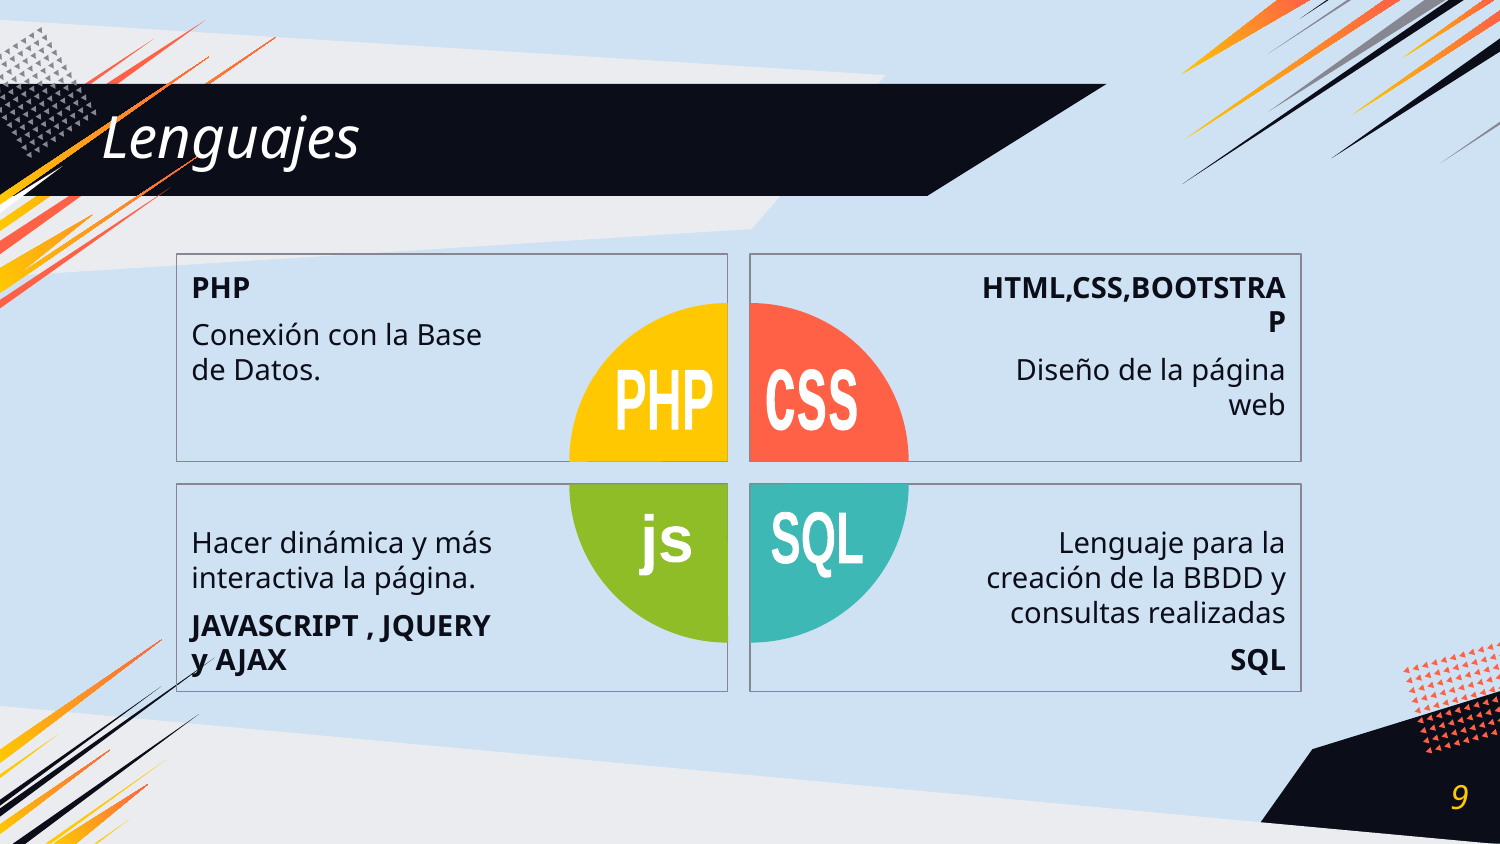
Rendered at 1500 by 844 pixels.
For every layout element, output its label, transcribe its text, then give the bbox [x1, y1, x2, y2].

text_box [569, 484, 729, 643]
slide_number 9 [1378, 766, 1469, 832]
text_box Hacer dinámica y más interactiva la página. JAVASCRIPT , JQUERY y AJAX [176, 484, 728, 692]
text_box PHP Conexión con la Base de Datos. [176, 253, 728, 462]
text_box Lenguaje para la creación de la BBDD y consultas realizadas SQL [750, 484, 1302, 692]
text_box [750, 483, 909, 643]
text_box HTML,CSS,BOOTSTRAP Diseño de la página web [750, 253, 1302, 462]
text_box [569, 303, 728, 462]
text_box [749, 303, 909, 462]
title Lenguajes [101, 83, 965, 196]
